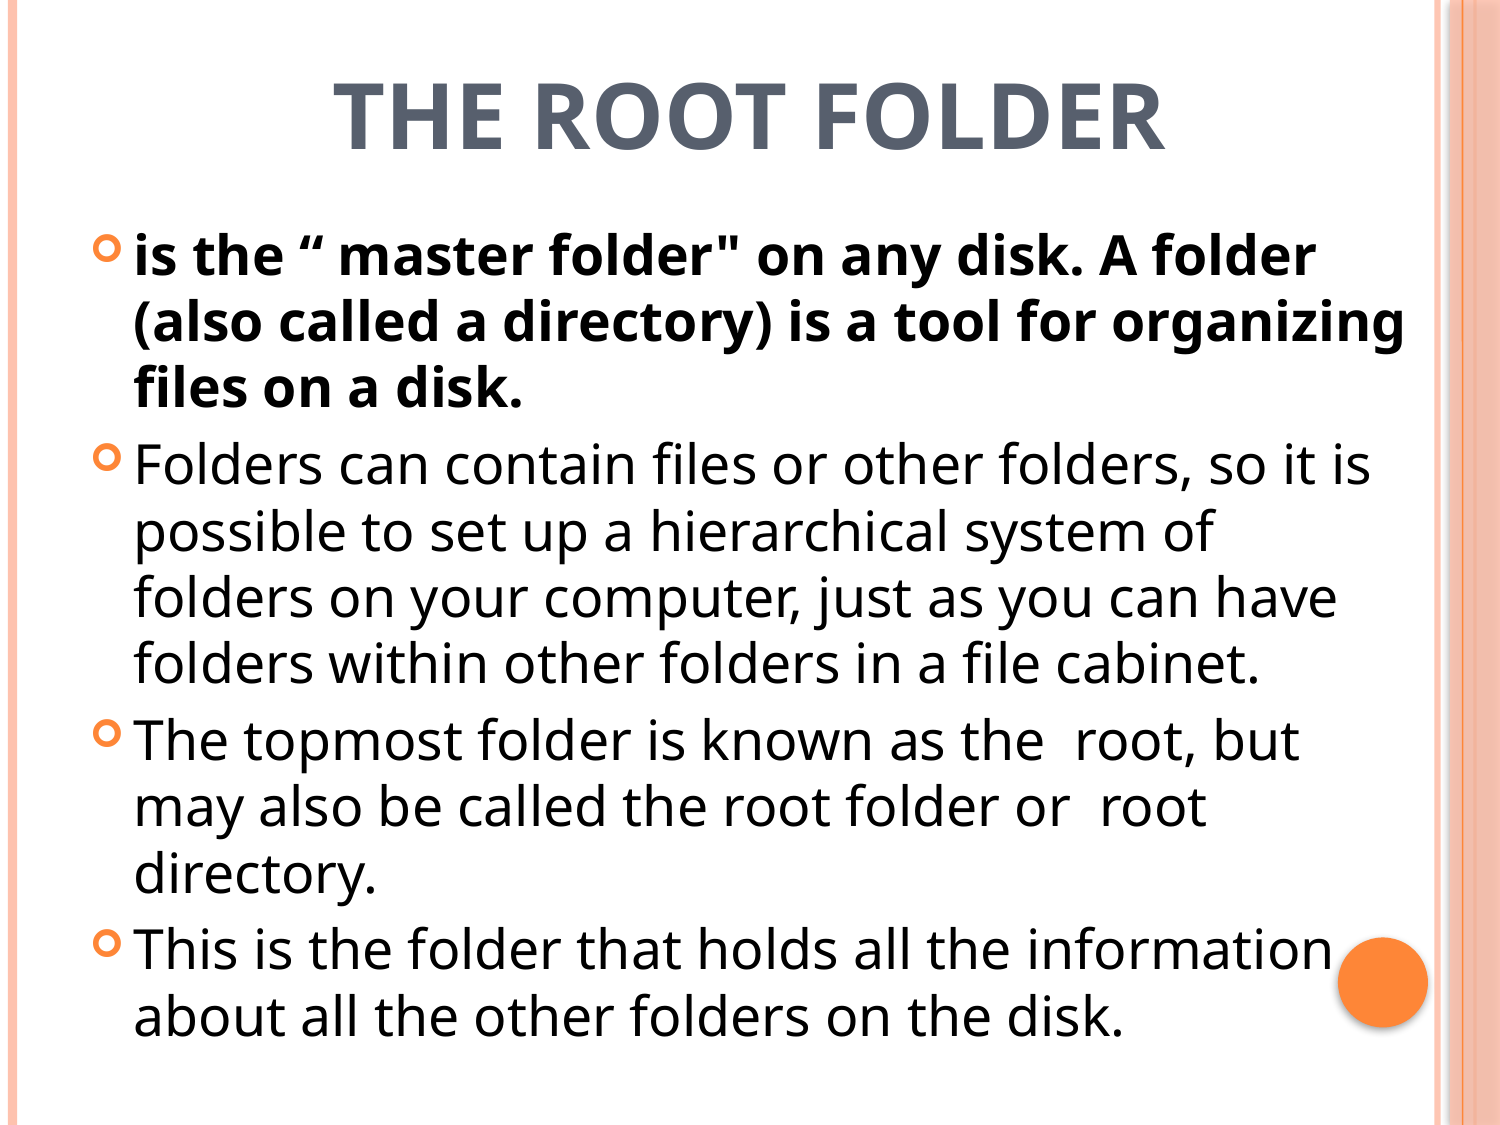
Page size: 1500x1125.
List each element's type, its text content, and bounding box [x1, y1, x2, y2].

title The root folder [75, 45, 1425, 175]
list is the “ master folder" on any disk. A folder (also called a directory) is a tool for organizing files on a disk. Folders can contain files or other folders, so it is possible to set up a hierarchical system of folders on your computer, just as you can have folders within other folders in a file cabinet. The topmost folder is known as the root, but may also be called the root folder or root directory. This is the folder that holds all the information about all the other folders on the disk. [75, 212, 1425, 1062]
